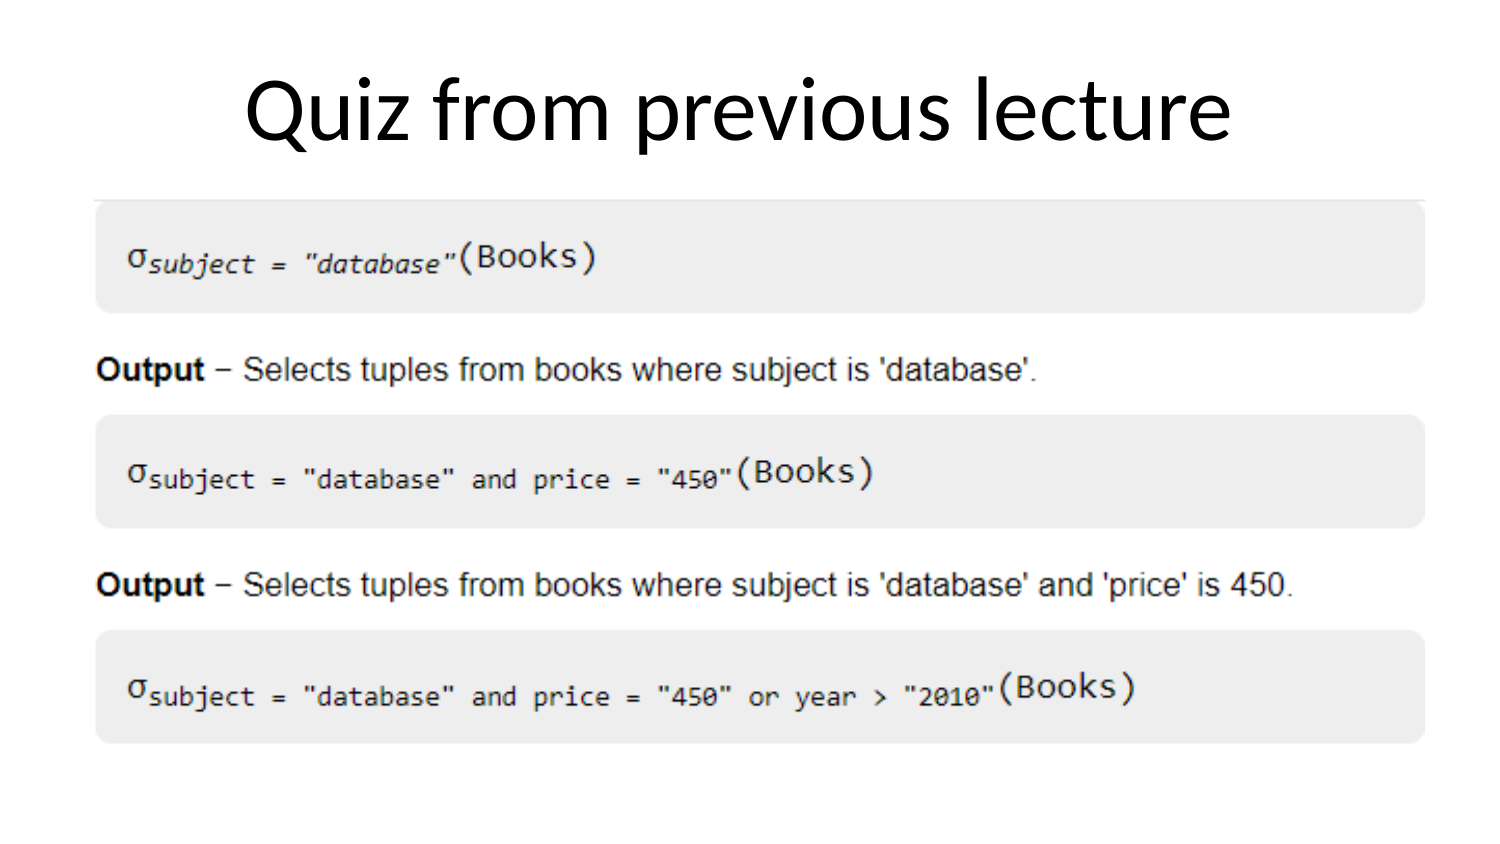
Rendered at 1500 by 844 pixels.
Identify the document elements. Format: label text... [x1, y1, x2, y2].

title Quiz from previous lecture [75, 33, 1425, 175]
picture [94, 196, 1426, 754]
